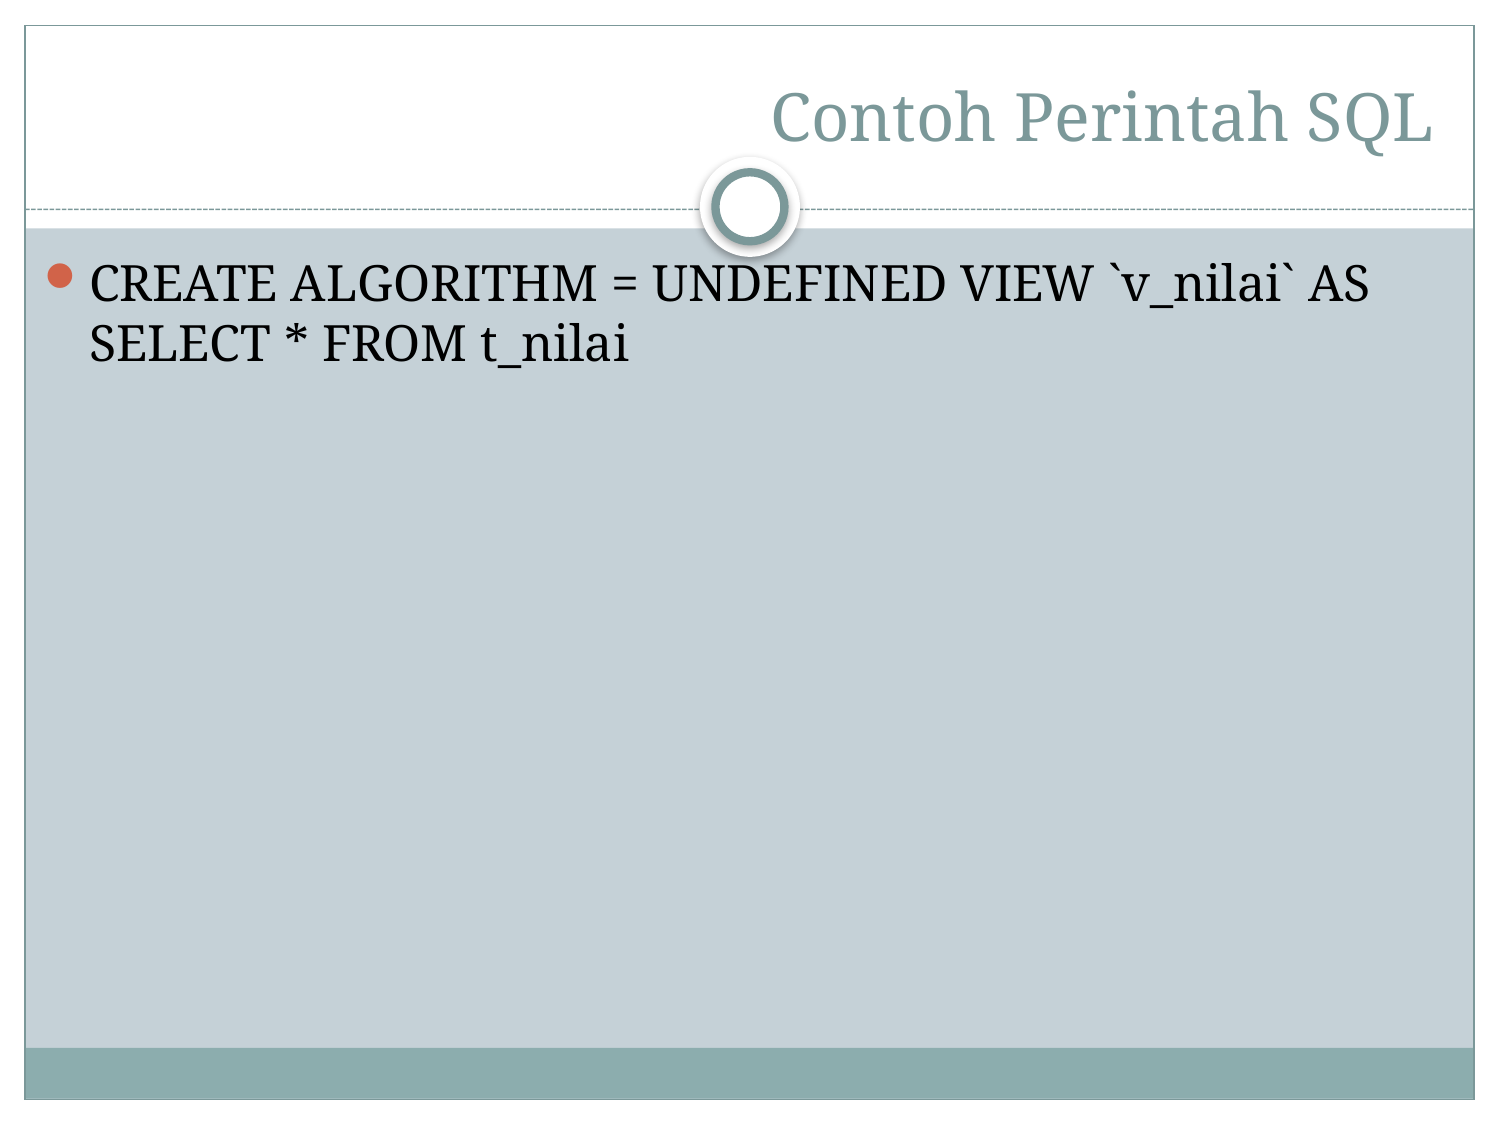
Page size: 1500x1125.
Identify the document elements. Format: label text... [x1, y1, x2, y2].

title Contoh Perintah SQL [49, 37, 1450, 162]
list CREATE ALGORITHM = UNDEFINED VIEW `v_nilai` AS SELECT * FROM t_nilai [29, 243, 1500, 1048]
